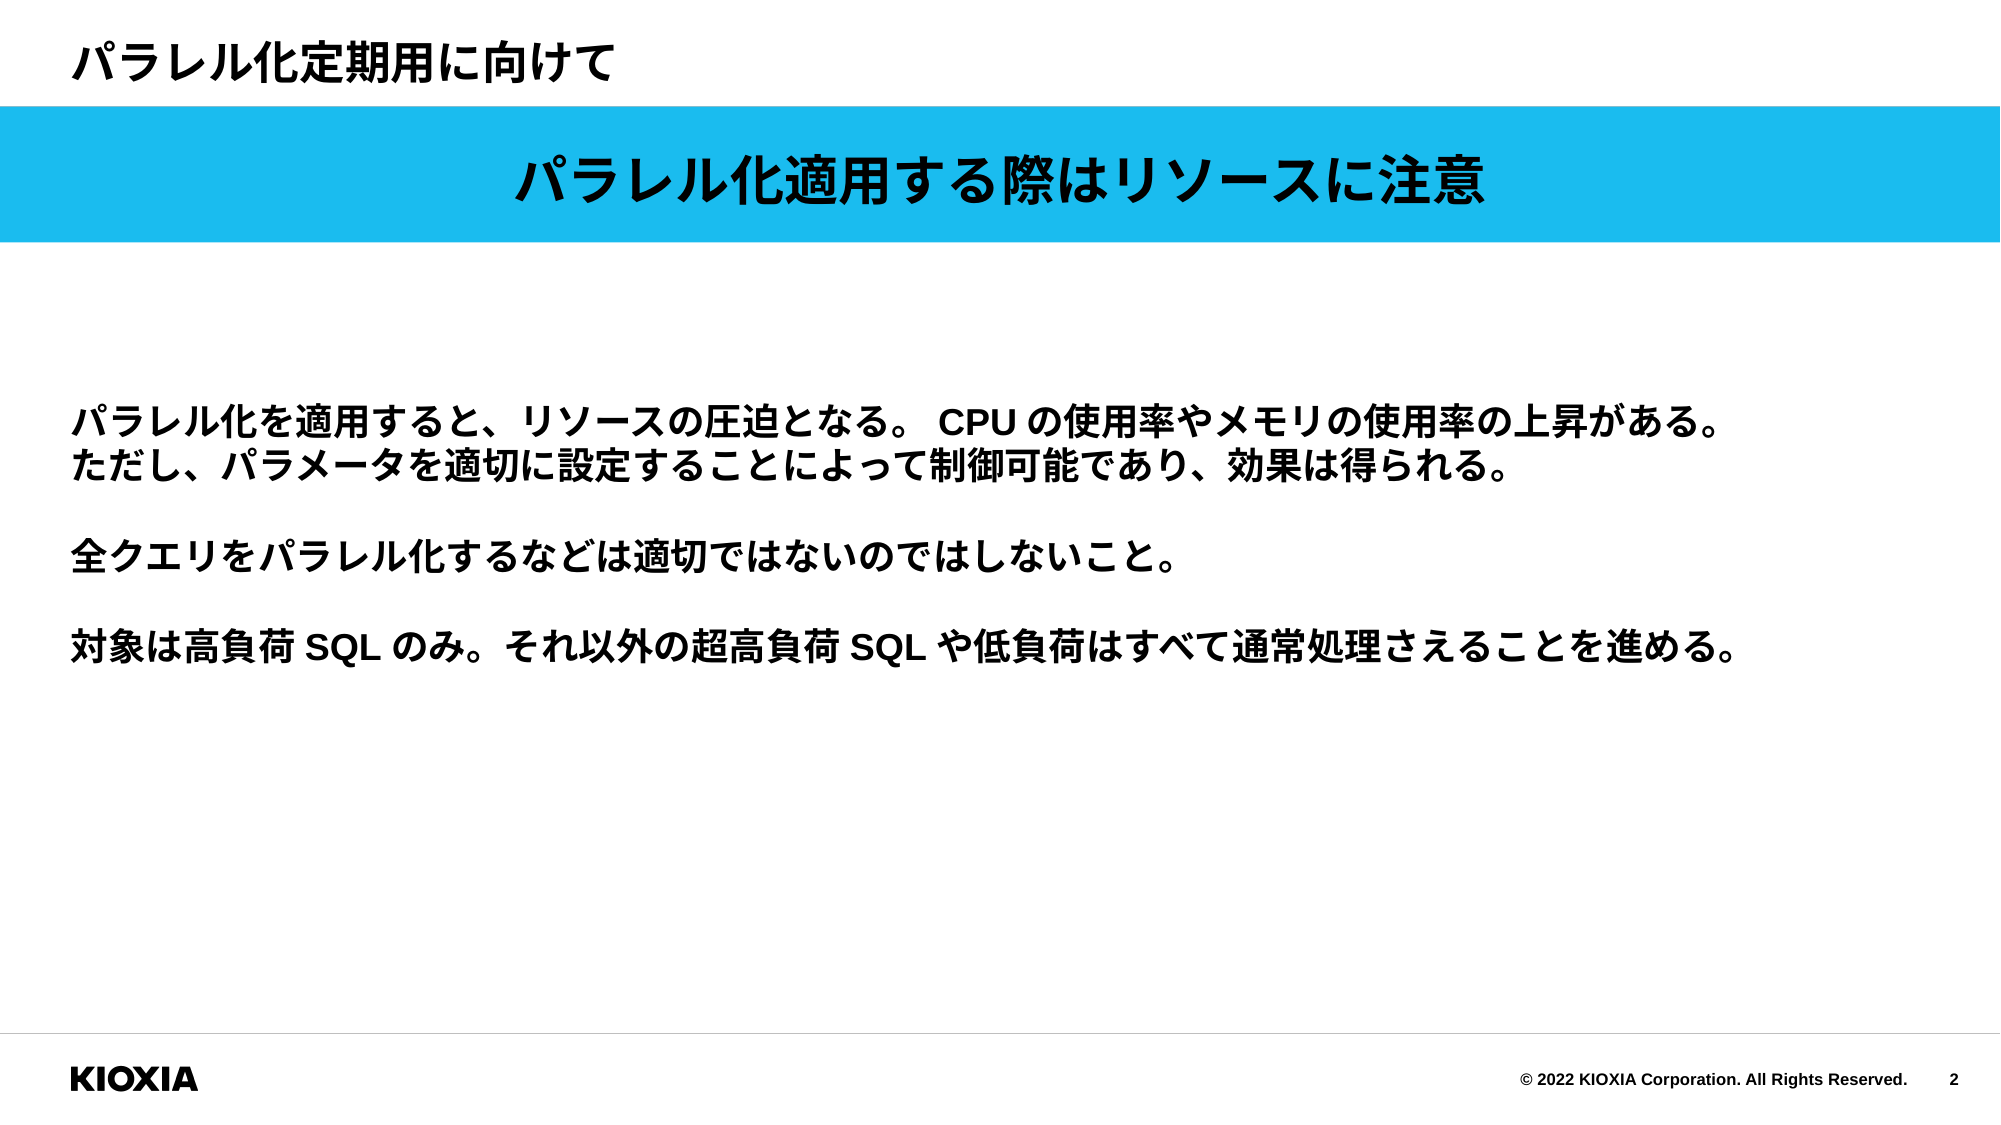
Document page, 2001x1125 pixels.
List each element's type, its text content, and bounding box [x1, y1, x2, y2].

list パラレル化を適用すると、リソースの圧迫となる。CPUの使用率やメモリの使用率の上昇がある。 ただし、パラメータを適切に設定することによって制御可能であり、効果は得られる。 全クエリをパラレル化するなどは適切ではないのではしないこと。 対象は高負荷SQLのみ。それ以外の超高負荷SQLや低負荷はすべて通常処理さえることを進める。 [70, 277, 1930, 462]
list パラレル化適用する際はリソースに注意 [0, 106, 2000, 243]
list パラレル化を適用すると、リソースの圧迫となる。CPUの使用率やメモリの使用率の上昇がある。 ただし、パラメータを適切に設定することによって制御可能であり、効果は得られる。 全クエリをパラレル化するなどは適切ではないのではしないこと。 対象は高負荷SQLのみ。それ以外の超高負荷SQLや低負荷はすべて通常処理さえることを進める。 [70, 463, 1930, 824]
title パラレル化定期用に向けて [70, 22, 1930, 94]
picture [0, 1032, 210, 1125]
